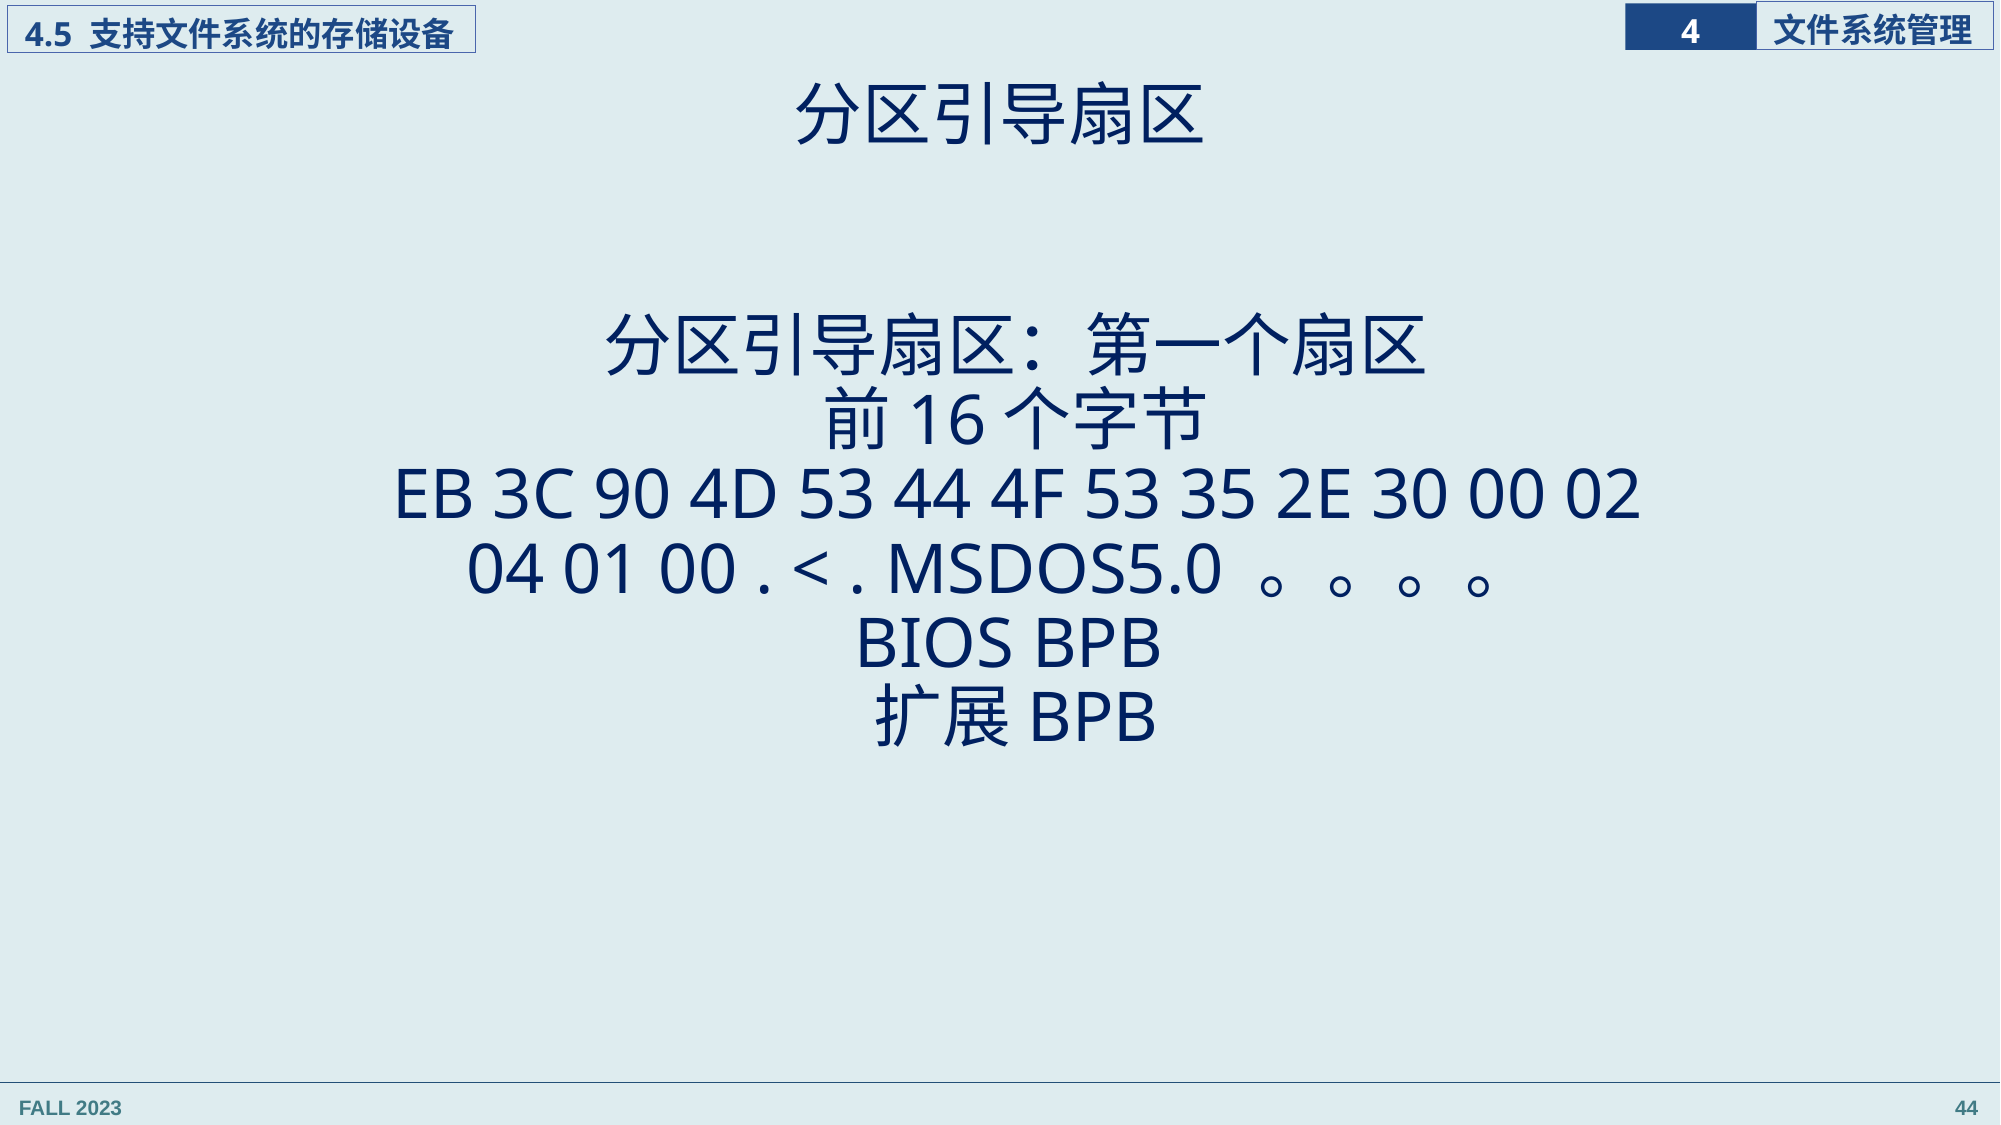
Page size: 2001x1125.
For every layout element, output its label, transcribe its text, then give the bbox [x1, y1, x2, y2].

title 分区引导扇区 [137, 59, 1863, 176]
list 分区引导扇区：第一个扇区 前16个字节 EB 3C 90 4D 53 44 4F 53 35 2E 30 00 02 04 01 00 . < . MSDOS5.0 。。。。 BIOS BPB 扩展BPB [307, 305, 1693, 997]
